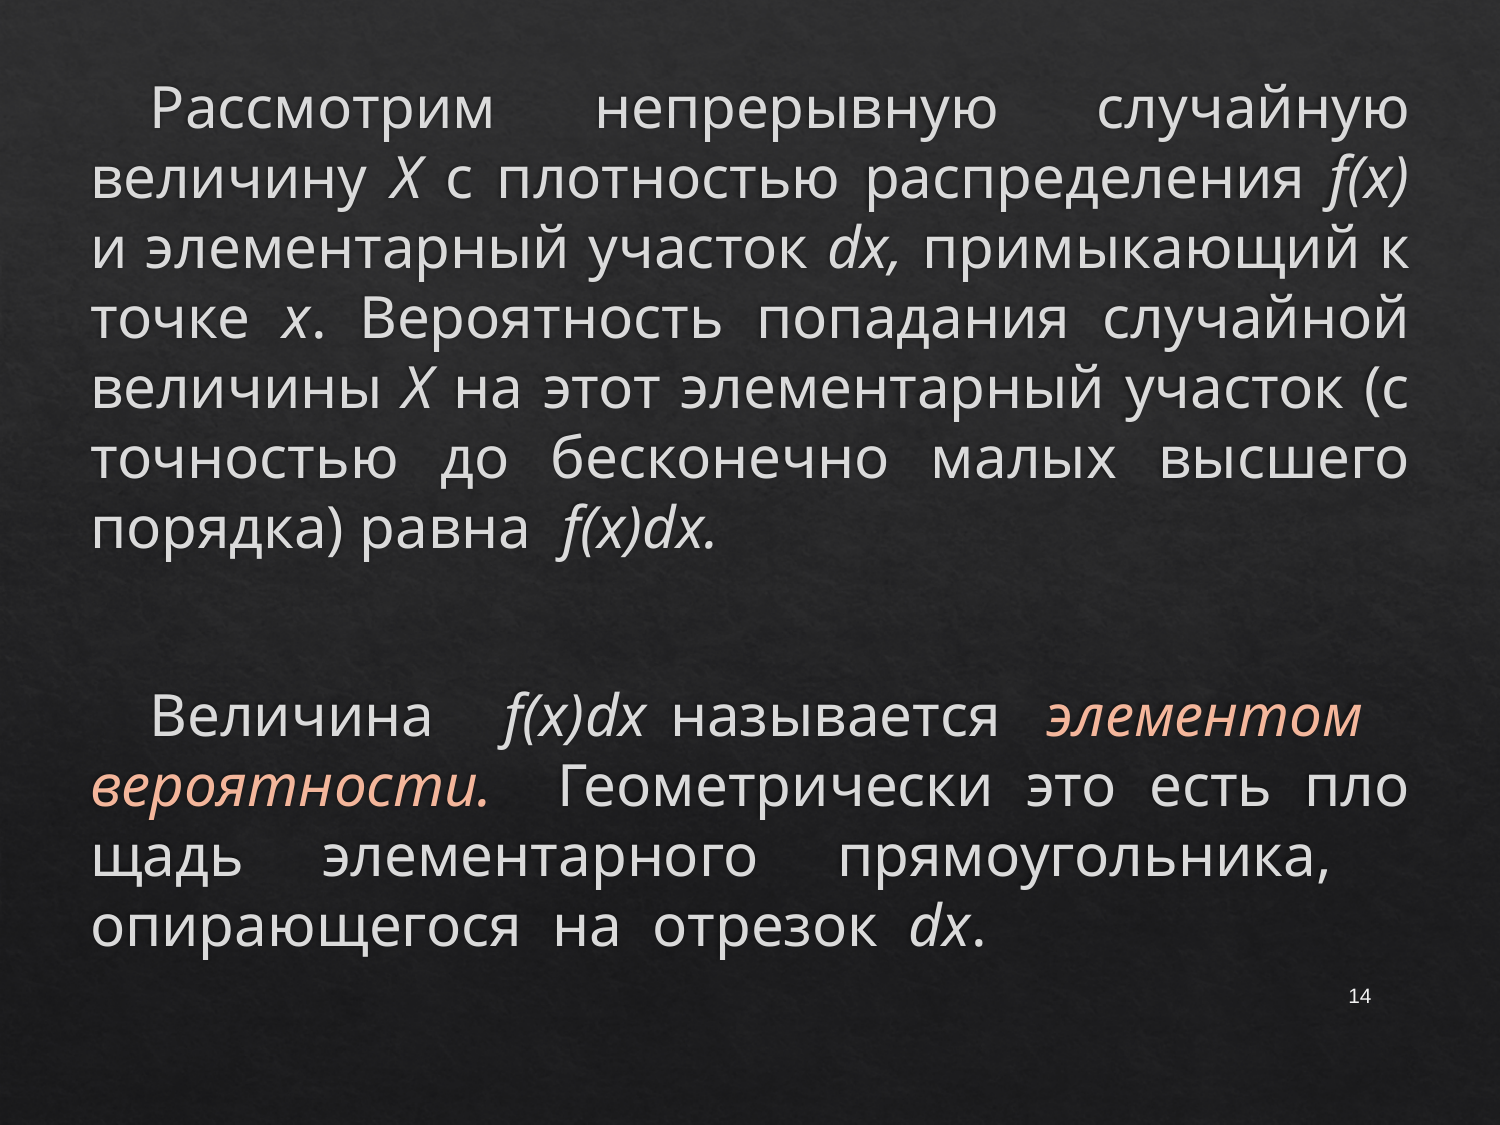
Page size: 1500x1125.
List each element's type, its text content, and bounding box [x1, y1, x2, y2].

slide_number 14 [1293, 965, 1387, 1025]
list Рассмотрим непрерывную случайную величину X с плотностью распределения f(х) и элементарный участок dх, примыкающий к точке х. Вероятность попадания случайной величины X на этот элементарный участок (с точностью до бесконечно малых высшего порядка) равна f(х)dх. Величина f(х)dх называется элементом вероятности. Геометрически это есть пло­щадь элементарного прямоугольника, опирающегося на отрезок dх. [75, 62, 1425, 1050]
